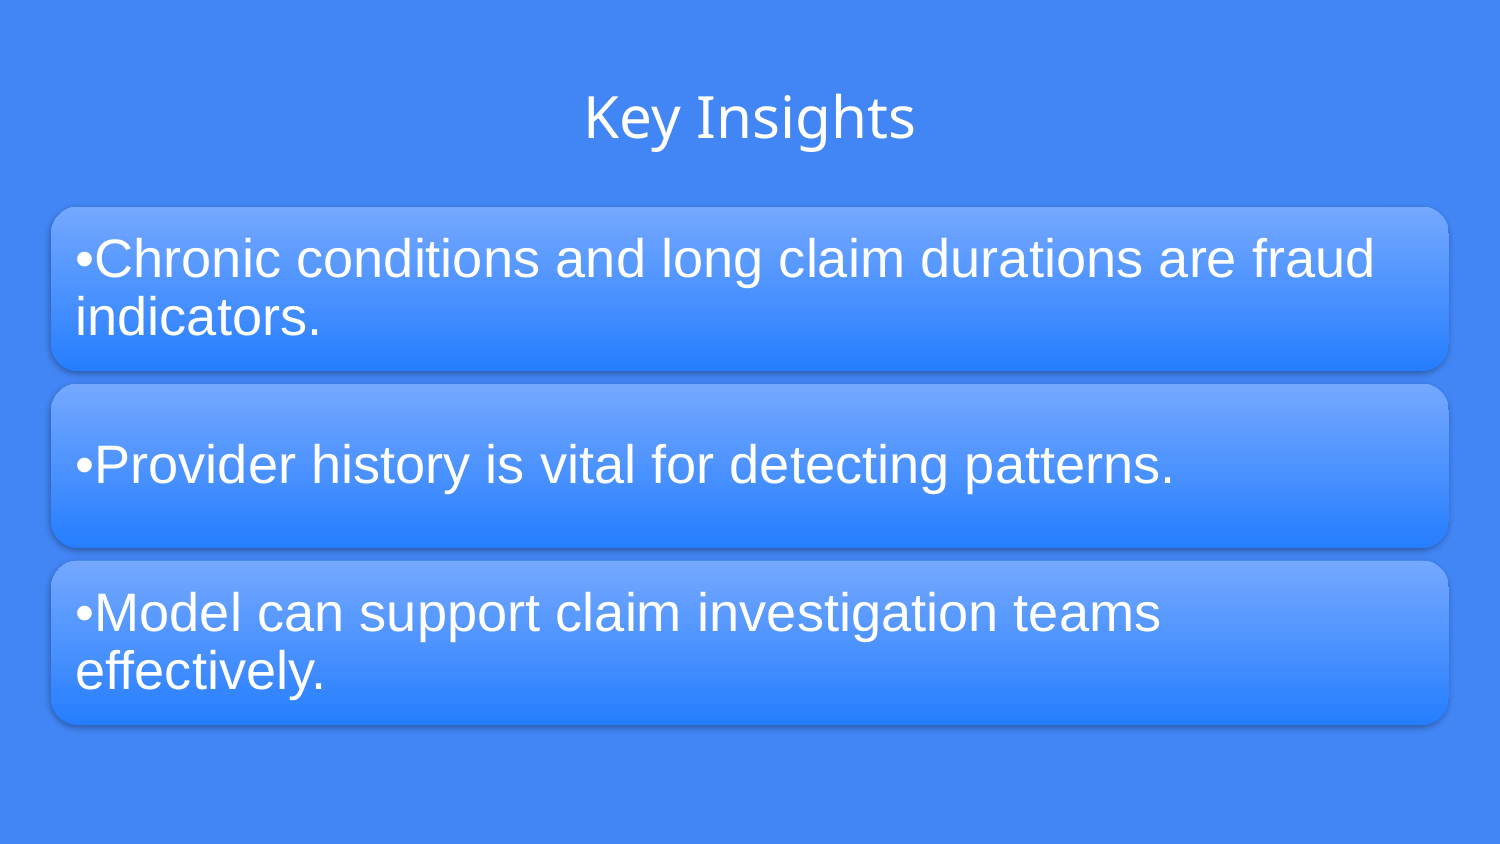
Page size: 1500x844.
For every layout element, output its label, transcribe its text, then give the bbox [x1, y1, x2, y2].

title Key Insights [51, 72, 1449, 167]
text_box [50, 206, 1450, 726]
